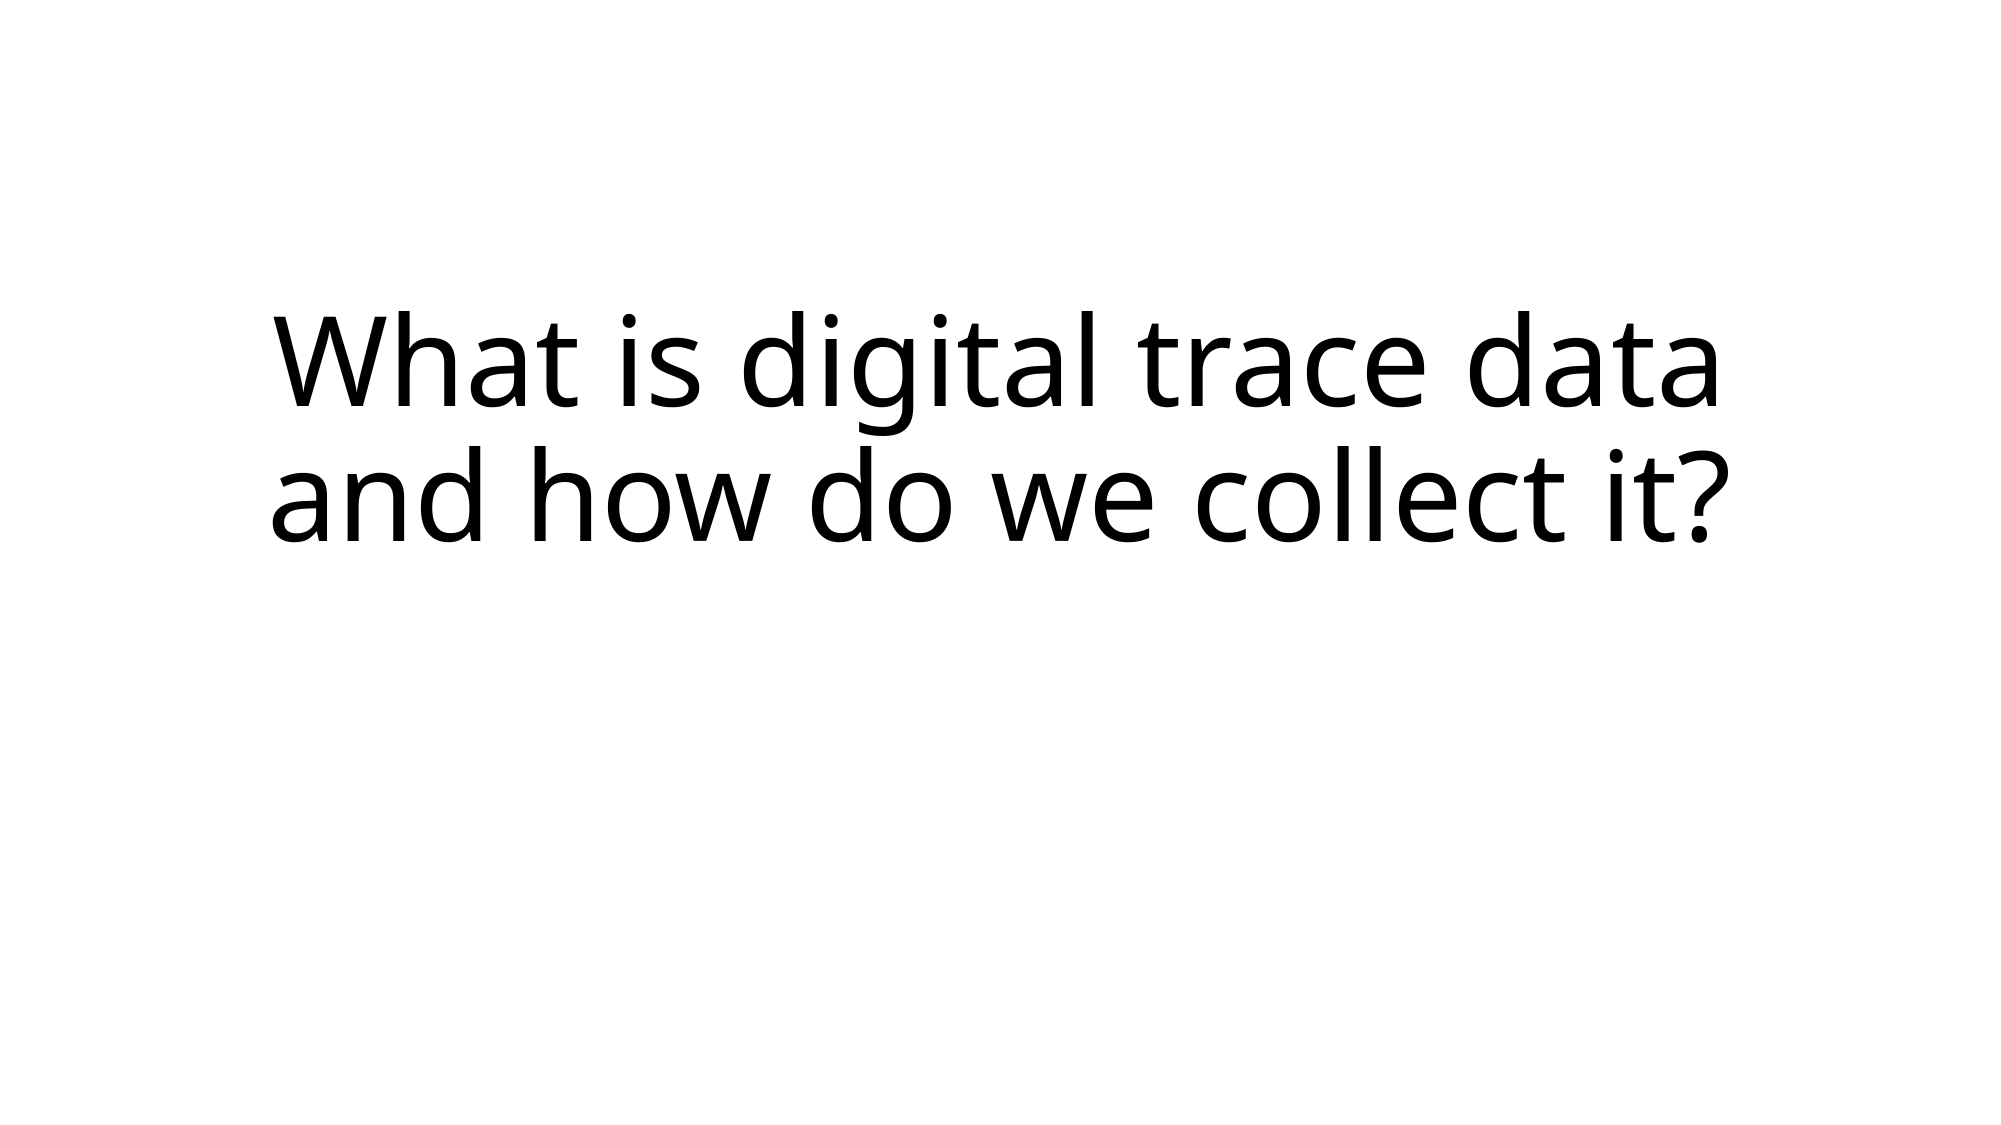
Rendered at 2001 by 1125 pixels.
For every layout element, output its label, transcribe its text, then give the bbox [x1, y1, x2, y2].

title What is digital trace data and how do we collect it? [249, 184, 1750, 576]
